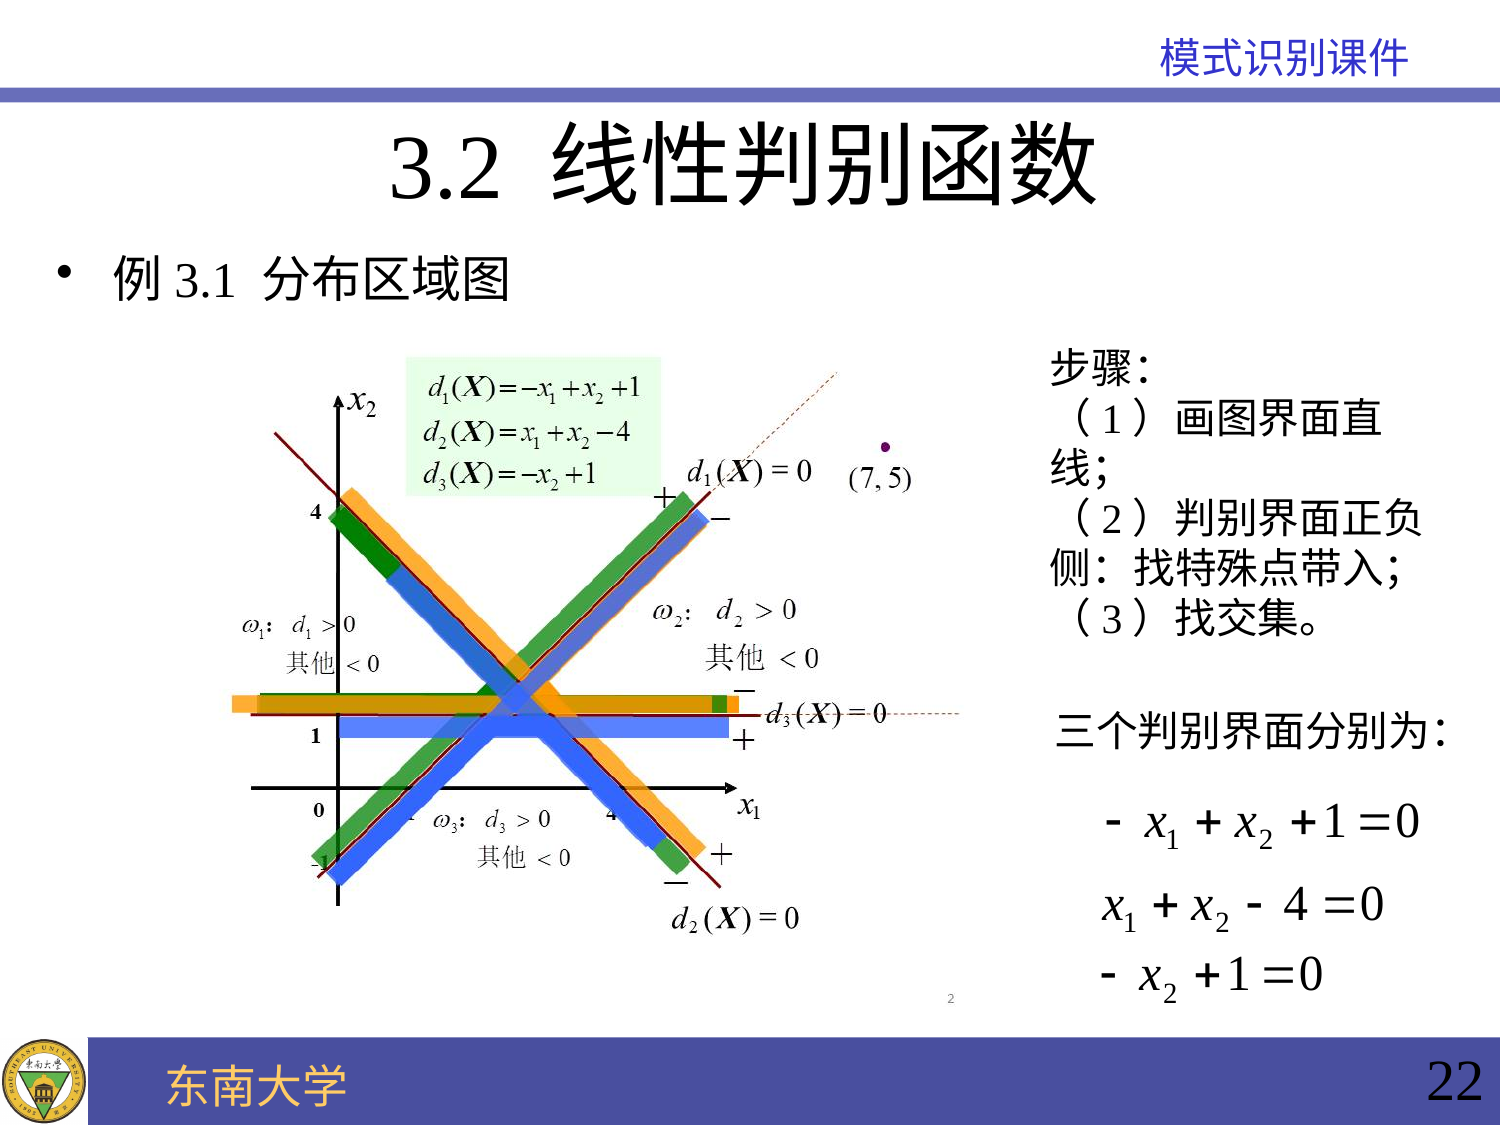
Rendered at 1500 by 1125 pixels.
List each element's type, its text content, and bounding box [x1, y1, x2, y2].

picture [0, 1038, 88, 1125]
picture [79, 332, 1010, 1031]
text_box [1097, 786, 1430, 859]
text_box 步骤： （1）画图界面直线； （2）判别界面正负侧：找特殊点带入； （3）找交集。 [1035, 334, 1474, 650]
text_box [1092, 869, 1394, 942]
text_box 三个判别界面分别为： [1054, 704, 1473, 755]
text_box 例3.1 分布区域图 [41, 240, 1058, 335]
slide_number 22 [1399, 1034, 1500, 1111]
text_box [1092, 940, 1332, 1012]
text_box 3.2 线性判别函数 [112, 99, 1376, 256]
